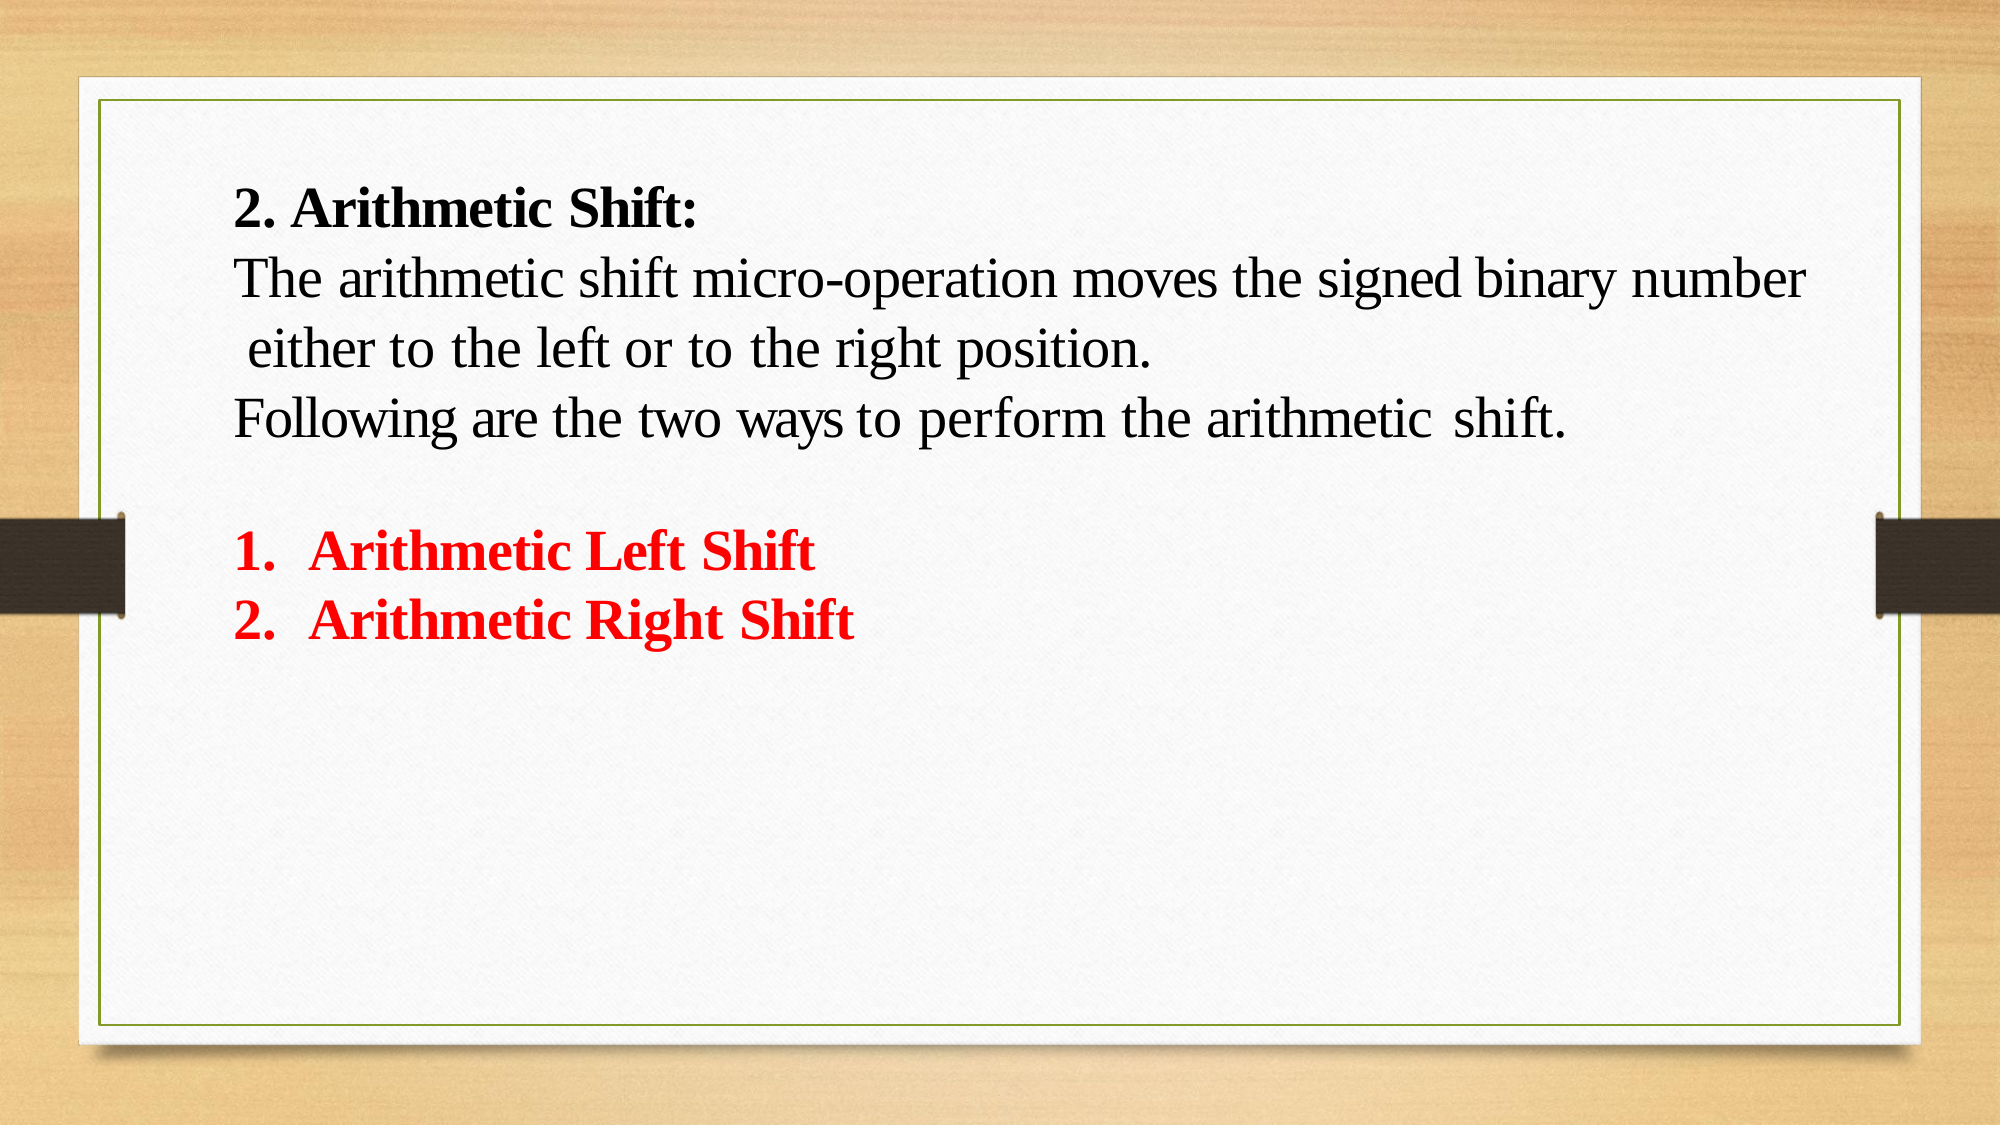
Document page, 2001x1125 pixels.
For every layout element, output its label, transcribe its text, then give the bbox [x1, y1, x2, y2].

text_box 2. Arithmetic Shift: The arithmetic shift micro-operation moves the signed binary number either to the left or to the right position. Following are the two ways to perform the arithmetic shift. Arithmetic Left Shift Arithmetic Right Shift [231, 167, 1815, 652]
picture [0, 0, 2000, 1125]
